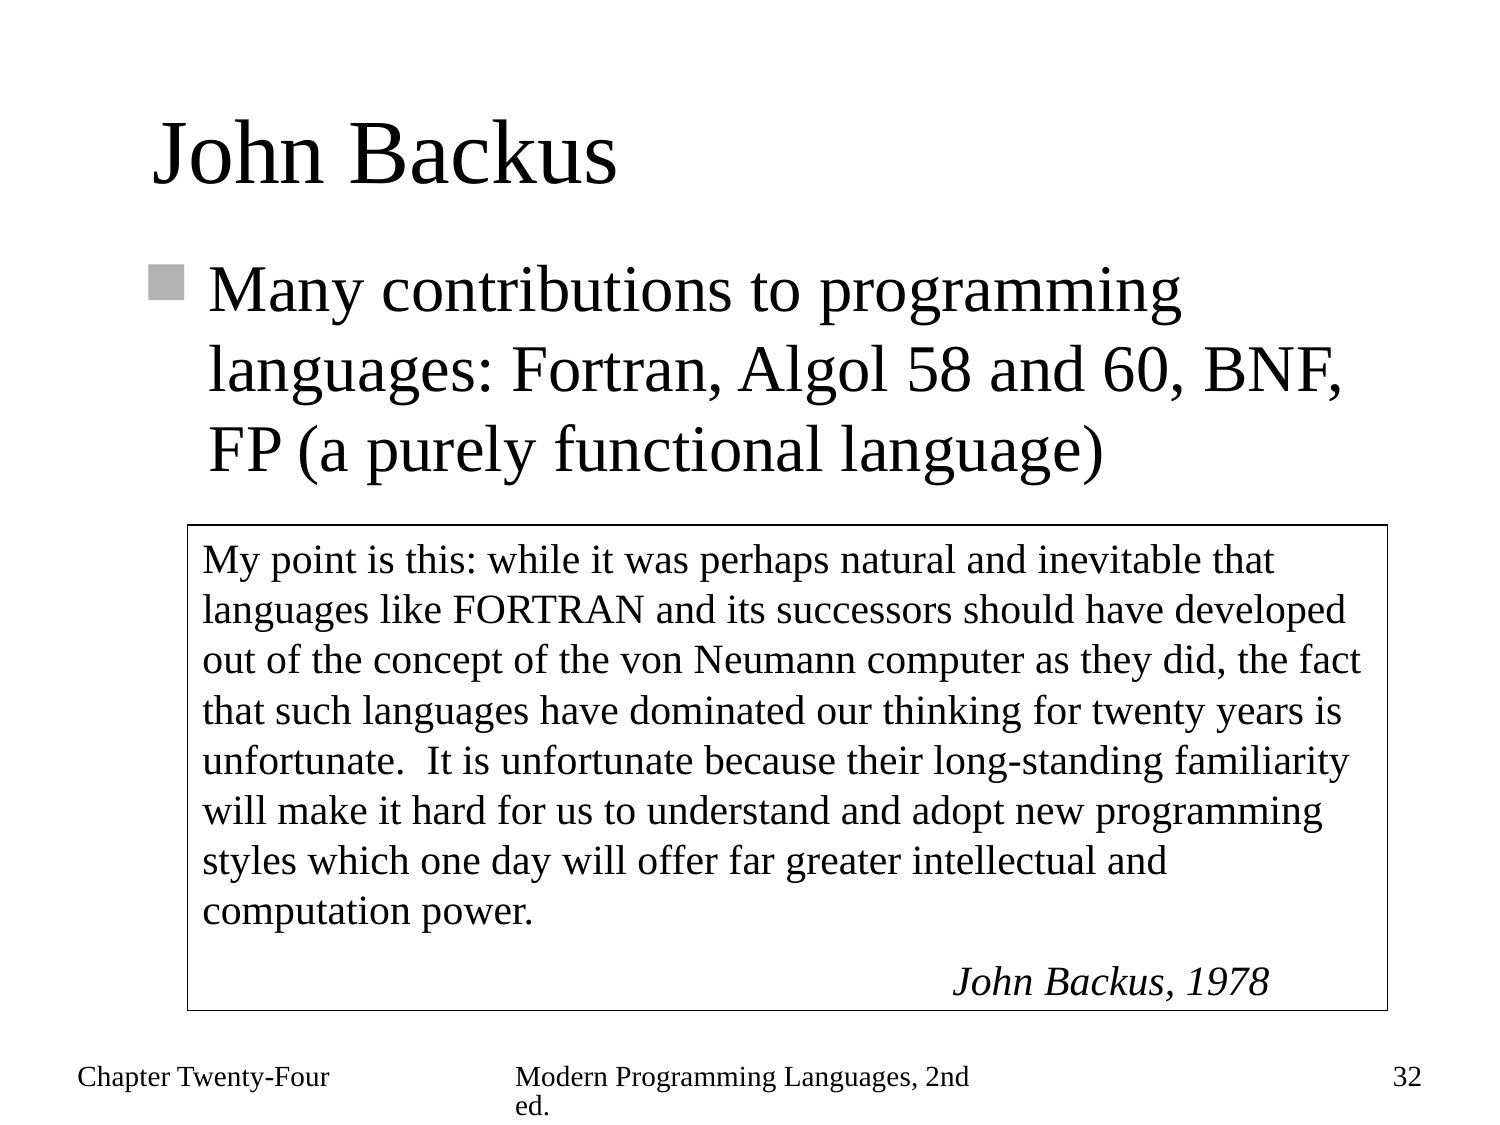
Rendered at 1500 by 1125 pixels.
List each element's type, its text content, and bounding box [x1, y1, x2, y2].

text_box My point is this: while it was perhaps natural and inevitable that languages like FORTRAN and its successors should have developed out of the concept of the von Neumann computer as they did, the fact that such languages have dominated our thinking for twenty years is unfortunate. It is unfortunate because their long-standing familiarity will make it hard for us to understand and adopt new programming styles which one day will offer far greater intellectual and computation power. John Backus, 1978 [187, 524, 1388, 1011]
slide_number Chapter Twenty-Four [62, 1036, 401, 1113]
title John Backus [137, 56, 1413, 237]
slide_number 32 [1124, 1036, 1438, 1113]
list Many contributions to programming languages: Fortran, Algol 58 and 60, BNF, FP (a purely functional language) [137, 237, 1413, 913]
footer Modern Programming Languages, 2nd ed. [499, 1036, 1001, 1113]
